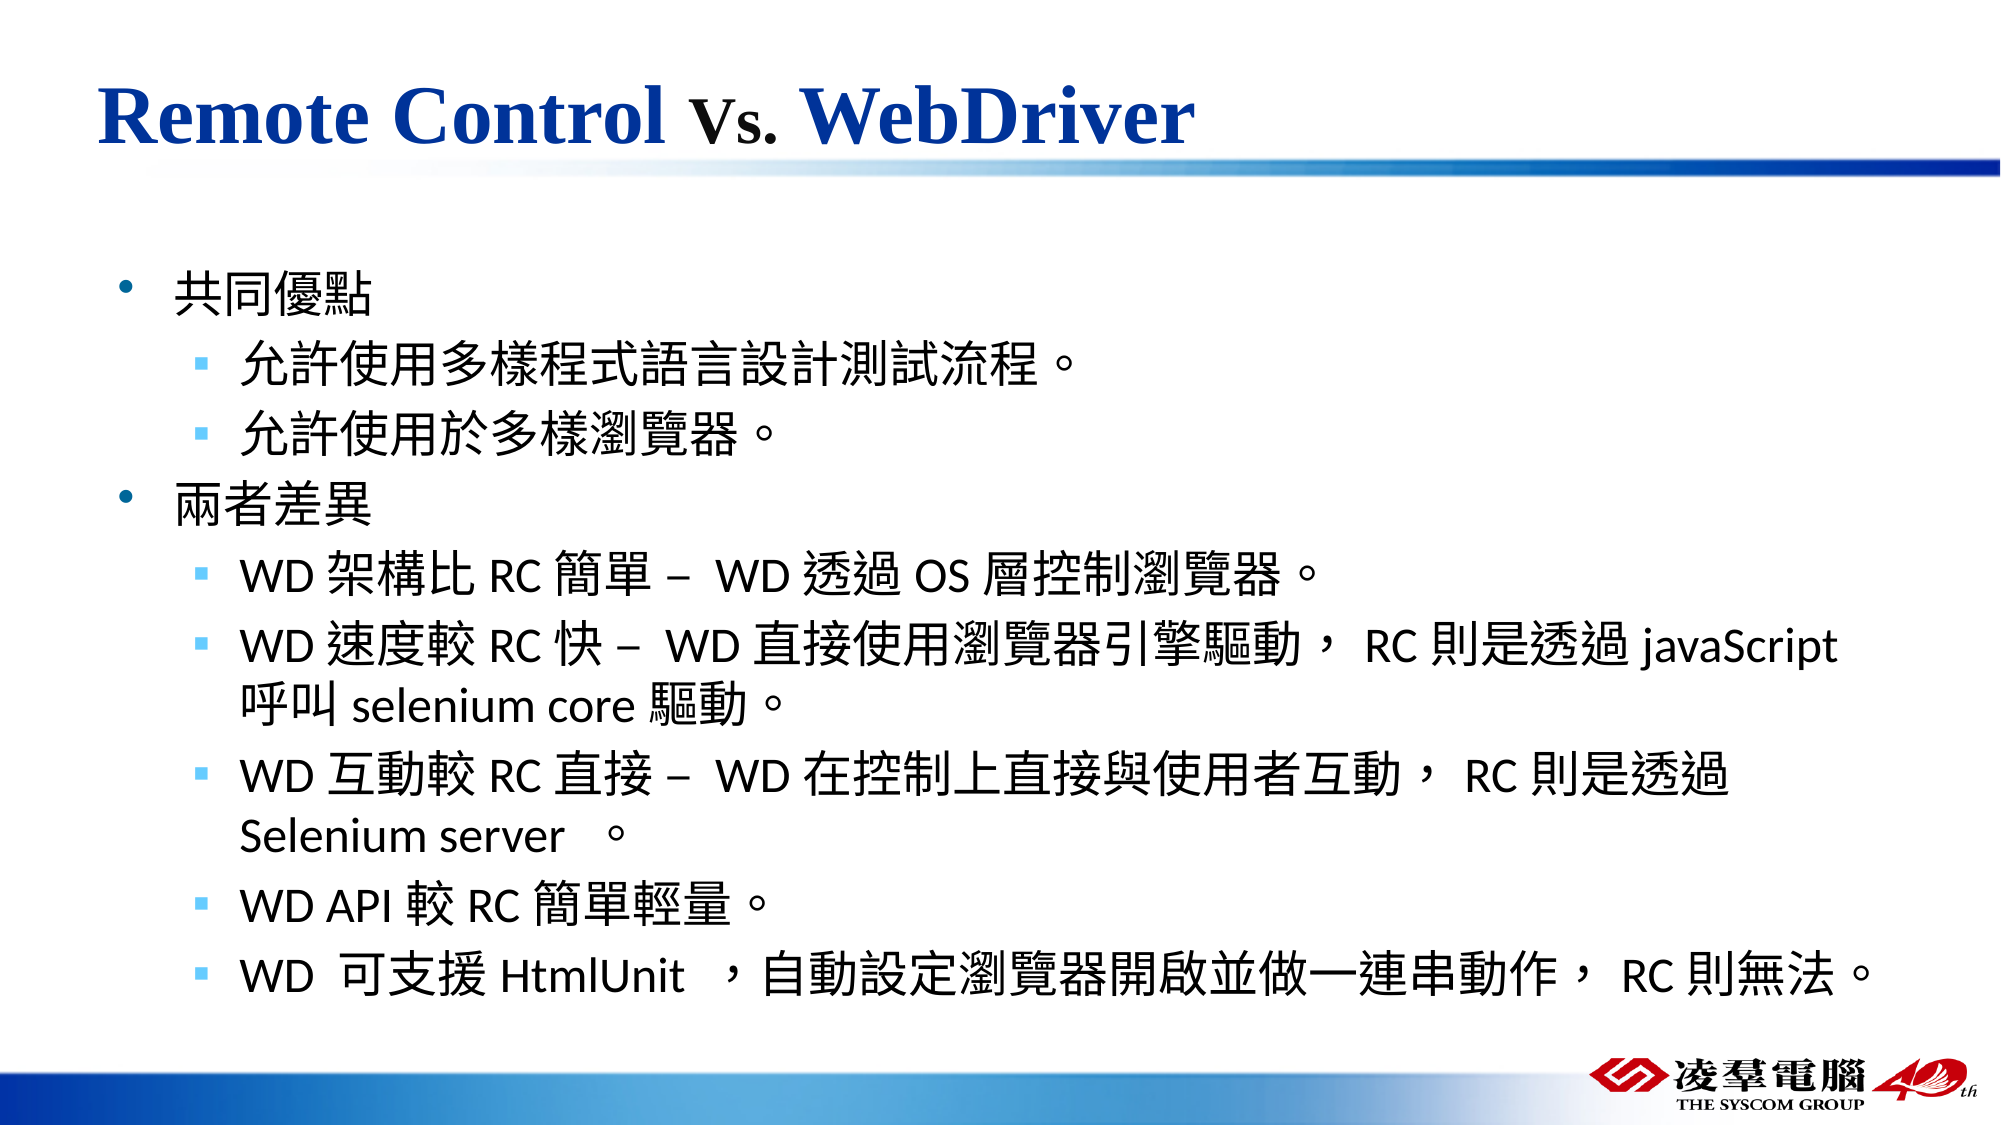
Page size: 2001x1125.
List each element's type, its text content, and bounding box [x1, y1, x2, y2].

title Remote Control Vs. WebDriver [82, 54, 1621, 167]
list 共同優點 允許使用多樣程式語言設計測試流程。 允許使用於多樣瀏覽器。 兩者差異 WD架構比RC簡單 – WD透過OS層控制瀏覽器。 WD速度較RC快 – WD直接使用瀏覽器引擎驅動，RC則是透過javaScript呼叫selenium core驅動。 WD互動較RC直接 – WD在控制上直接與使用者互動，RC則是透過Selenium server 。 WD API較RC簡單輕量。 WD 可支援HtmlUnit ，自動設定瀏覽器開啟並做一連串動作，RC則無法。 [102, 255, 1903, 998]
picture [0, 0, 2001, 1125]
